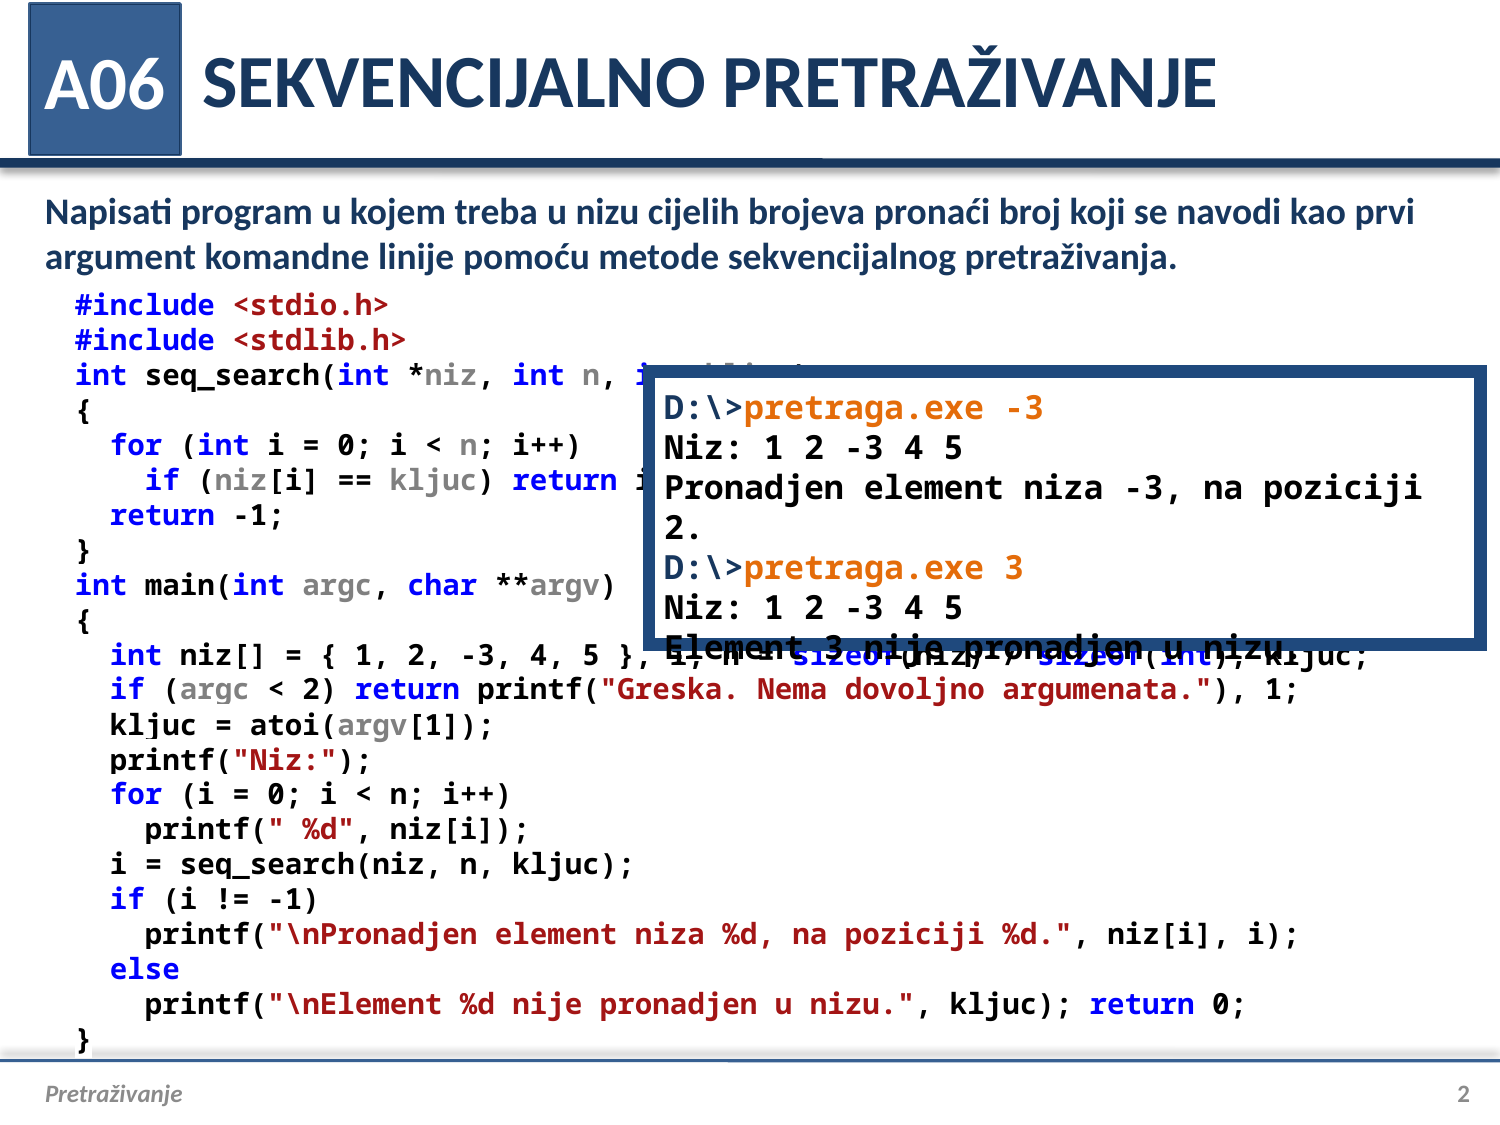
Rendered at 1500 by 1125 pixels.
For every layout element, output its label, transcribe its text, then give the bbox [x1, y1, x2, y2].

footer Pretraživanje [30, 1065, 1395, 1119]
slide_number 2 [1395, 1065, 1470, 1119]
text_box Napisati program u kojem treba u nizu cijelih brojeva pronaći broj koji se navodi kao prvi argument komandne linije pomoću metode sekvencijalnog pretraživanja. [29, 179, 1470, 285]
text_box #include <stdio.h> #include <stdlib.h> int seq_search(int *niz, int n, int kljuc) { for (int i = 0; i < n; i++) if (niz[i] == kljuc) return i; return -1; } int main(int argc, char **argv) { int niz[] = { 1, 2, -3, 4, 5 }, i, n = sizeof(niz) / sizeof(int), kljuc; if (argc < 2) return printf("Greska. Nema dovoljno argumenata."), 1; kljuc = atoi(argv[1]); printf("Niz:"); for (i = 0; i < n; i++) printf(" %d", niz[i]); i = seq_search(niz, n, kljuc); if (i != -1) printf("\nPronadjen element niza %d, na poziciji %d.", niz[i], i); else printf("\nElement %d nije pronadjen u nizu.", kljuc); return 0; } [60, 278, 1396, 1063]
text_box D:\>pretraga.exe -3 Niz: 1 2 -3 4 5 Pronadjen element niza -3, na poziciji 2. D:\>pretraga.exe 3 Niz: 1 2 -3 4 5 Element 3 nije pronadjen u nizu. [647, 369, 1483, 646]
title SEKVENCIJALNO PRETRAŽIVANJE [187, 2, 1470, 153]
list A06 [30, 4, 180, 155]
